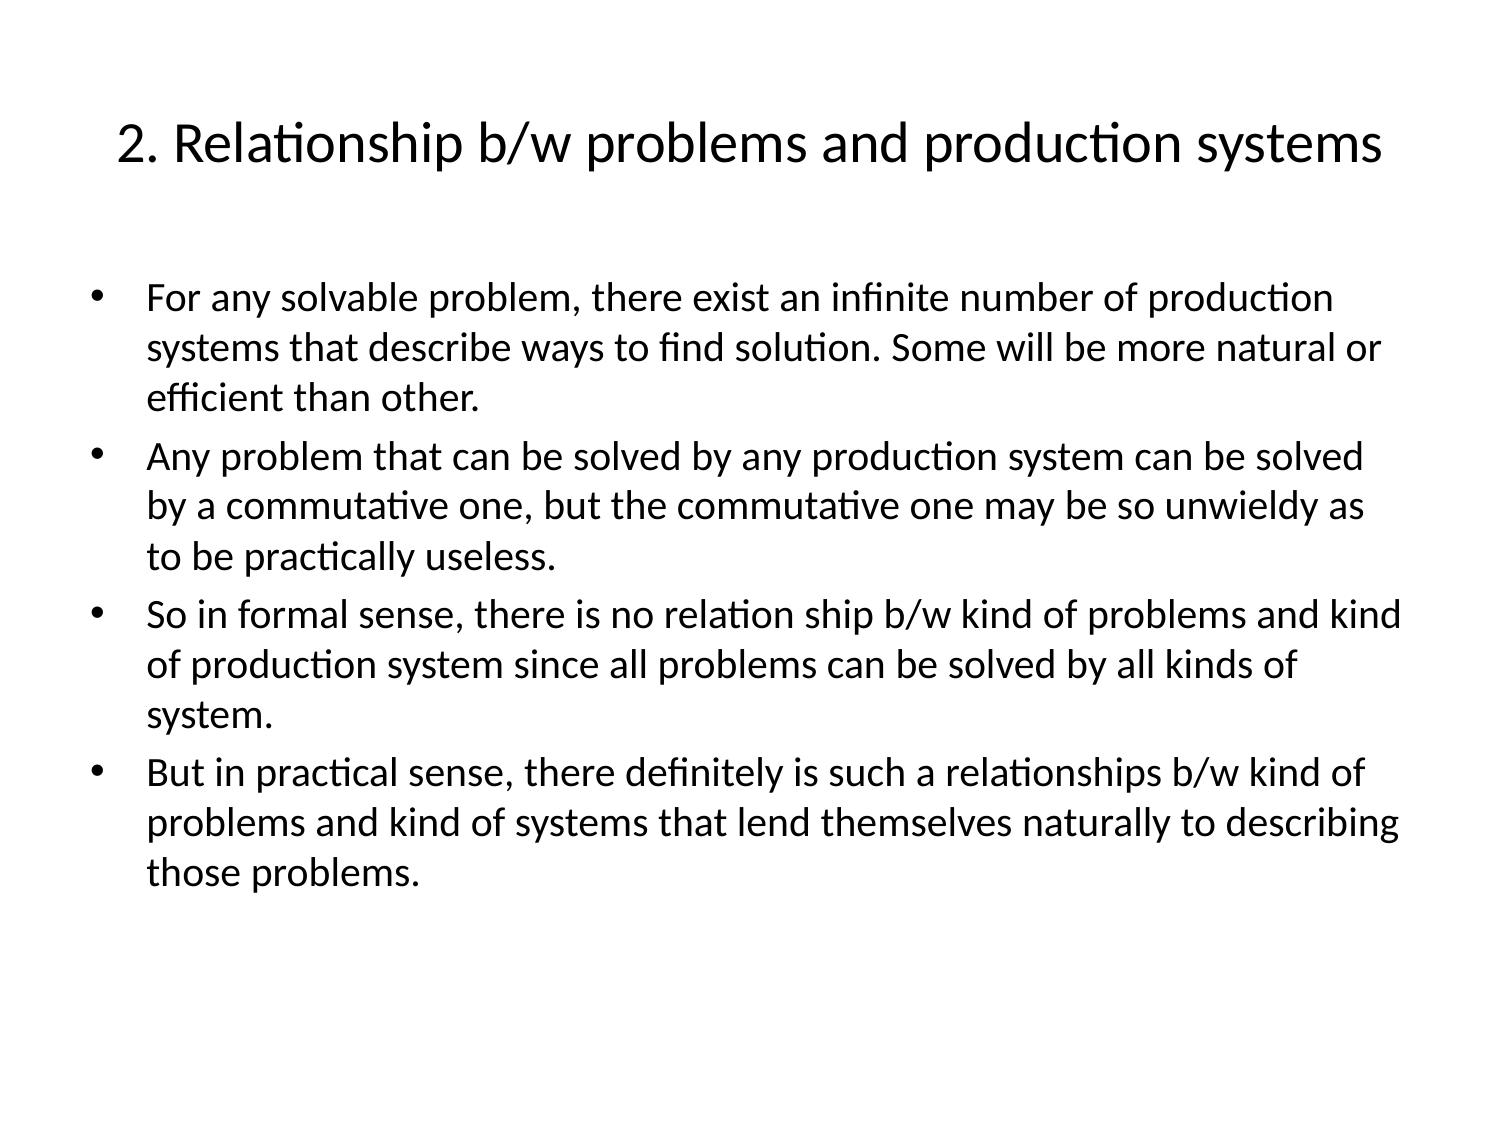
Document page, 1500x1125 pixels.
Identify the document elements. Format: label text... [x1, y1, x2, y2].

title 2. Relationship b/w problems and production systems [75, 45, 1425, 233]
list For any solvable problem, there exist an infinite number of production systems that describe ways to find solution. Some will be more natural or efficient than other. Any problem that can be solved by any production system can be solved by a commutative one, but the commutative one may be so unwieldy as to be practically useless. So in formal sense, there is no relation ship b/w kind of problems and kind of production system since all problems can be solved by all kinds of system. But in practical sense, there definitely is such a relationships b/w kind of problems and kind of systems that lend themselves naturally to describing those problems. [75, 262, 1425, 1005]
